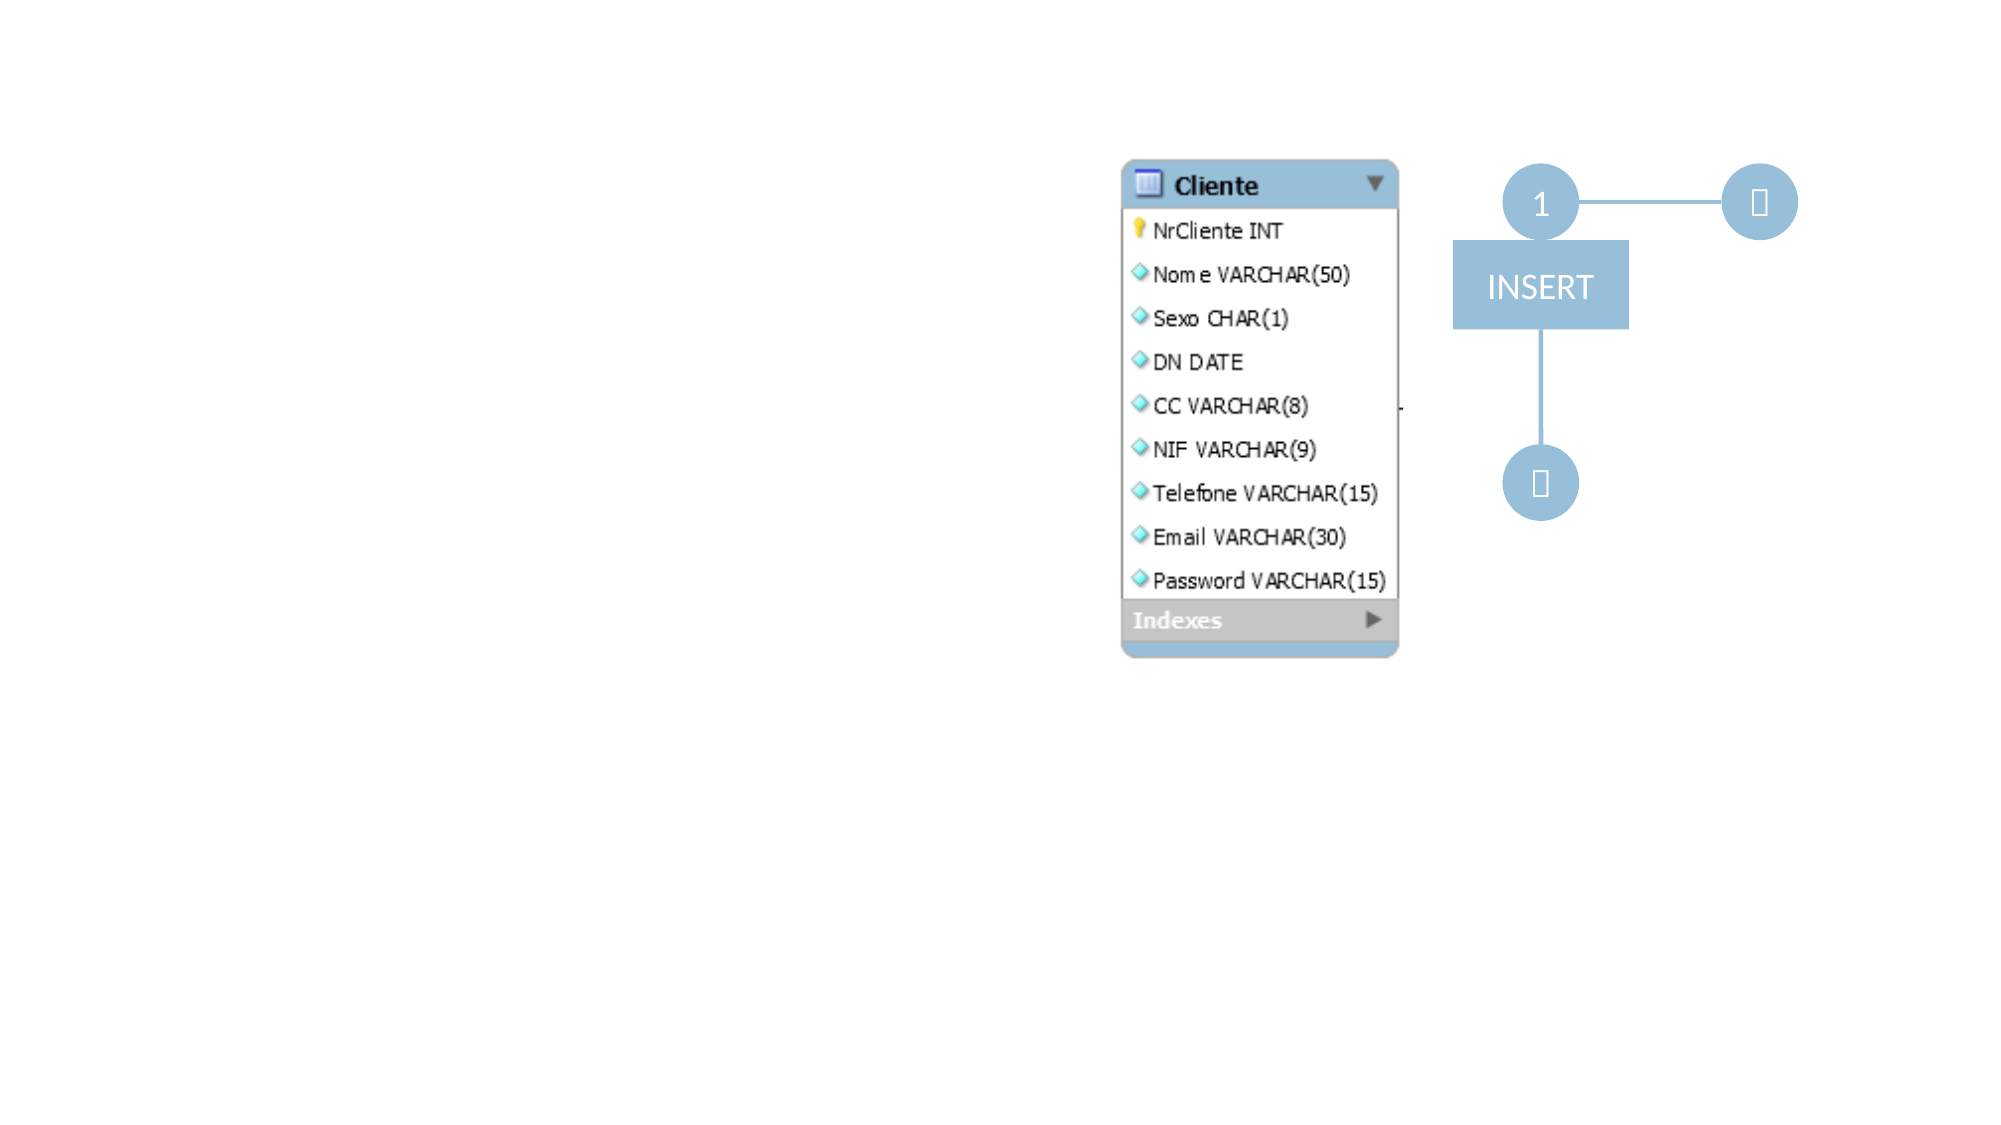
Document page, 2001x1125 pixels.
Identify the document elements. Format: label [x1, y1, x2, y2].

text_box [1105, 147, 1799, 672]
